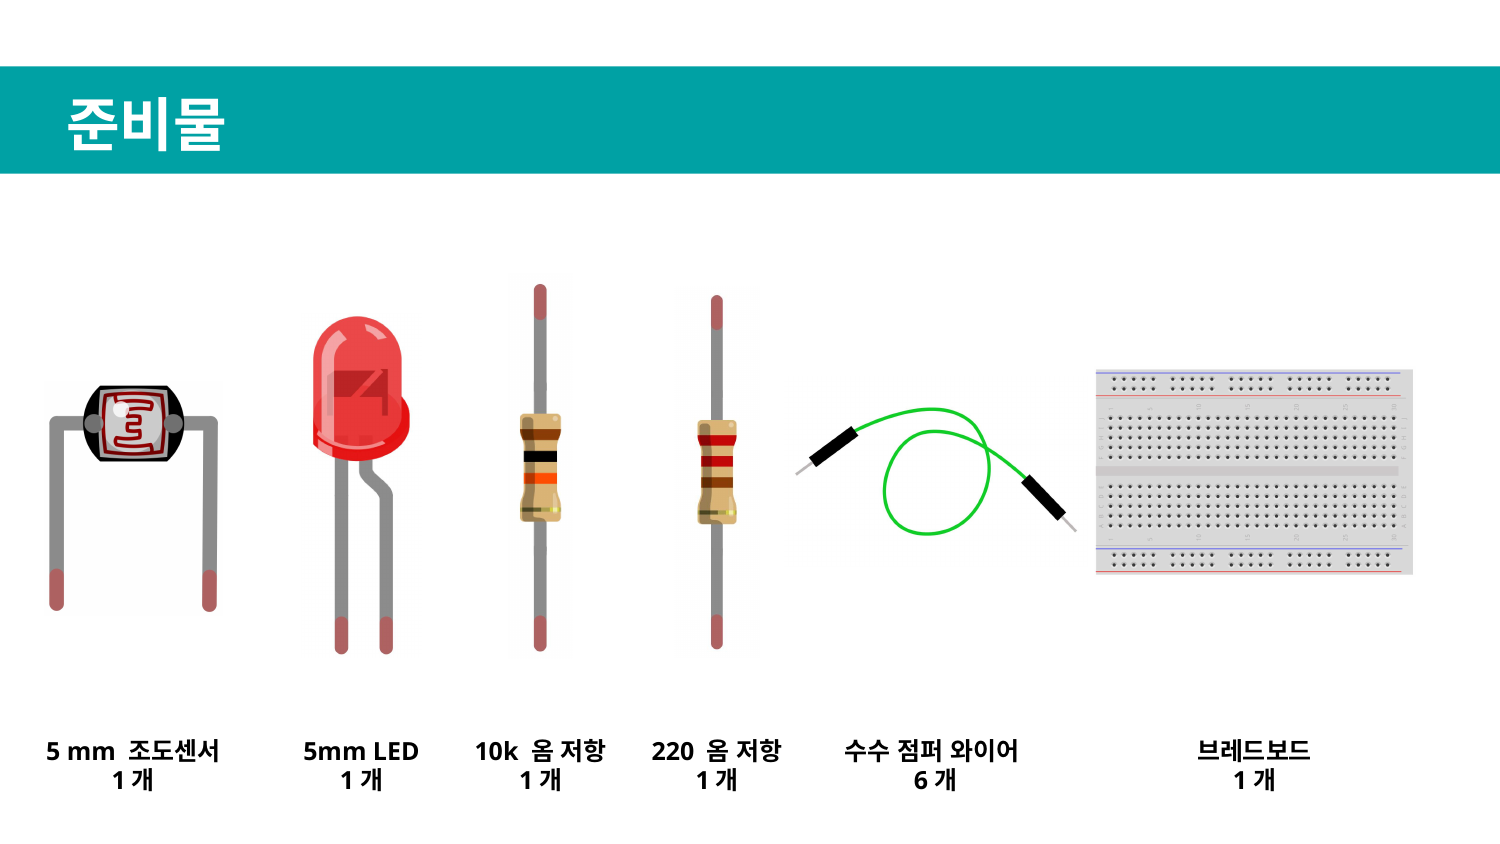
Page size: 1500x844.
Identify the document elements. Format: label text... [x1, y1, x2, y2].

text_box 5mm LED 1개 [282, 729, 392, 801]
text_box 브레드보드 1개 [1105, 729, 1404, 801]
picture [1093, 366, 1416, 577]
picture [301, 312, 422, 658]
picture [674, 285, 760, 658]
picture [783, 376, 1088, 567]
text_box 5 mm 조도센서 1개 [0, 729, 282, 801]
picture [508, 273, 574, 660]
picture [43, 381, 223, 617]
text_box 수수 점퍼 와이어 6개 [866, 729, 1105, 801]
text_box 220 옴 저항 1개 [690, 729, 866, 801]
text_box 10k 옴 저항 1개 [392, 729, 690, 801]
